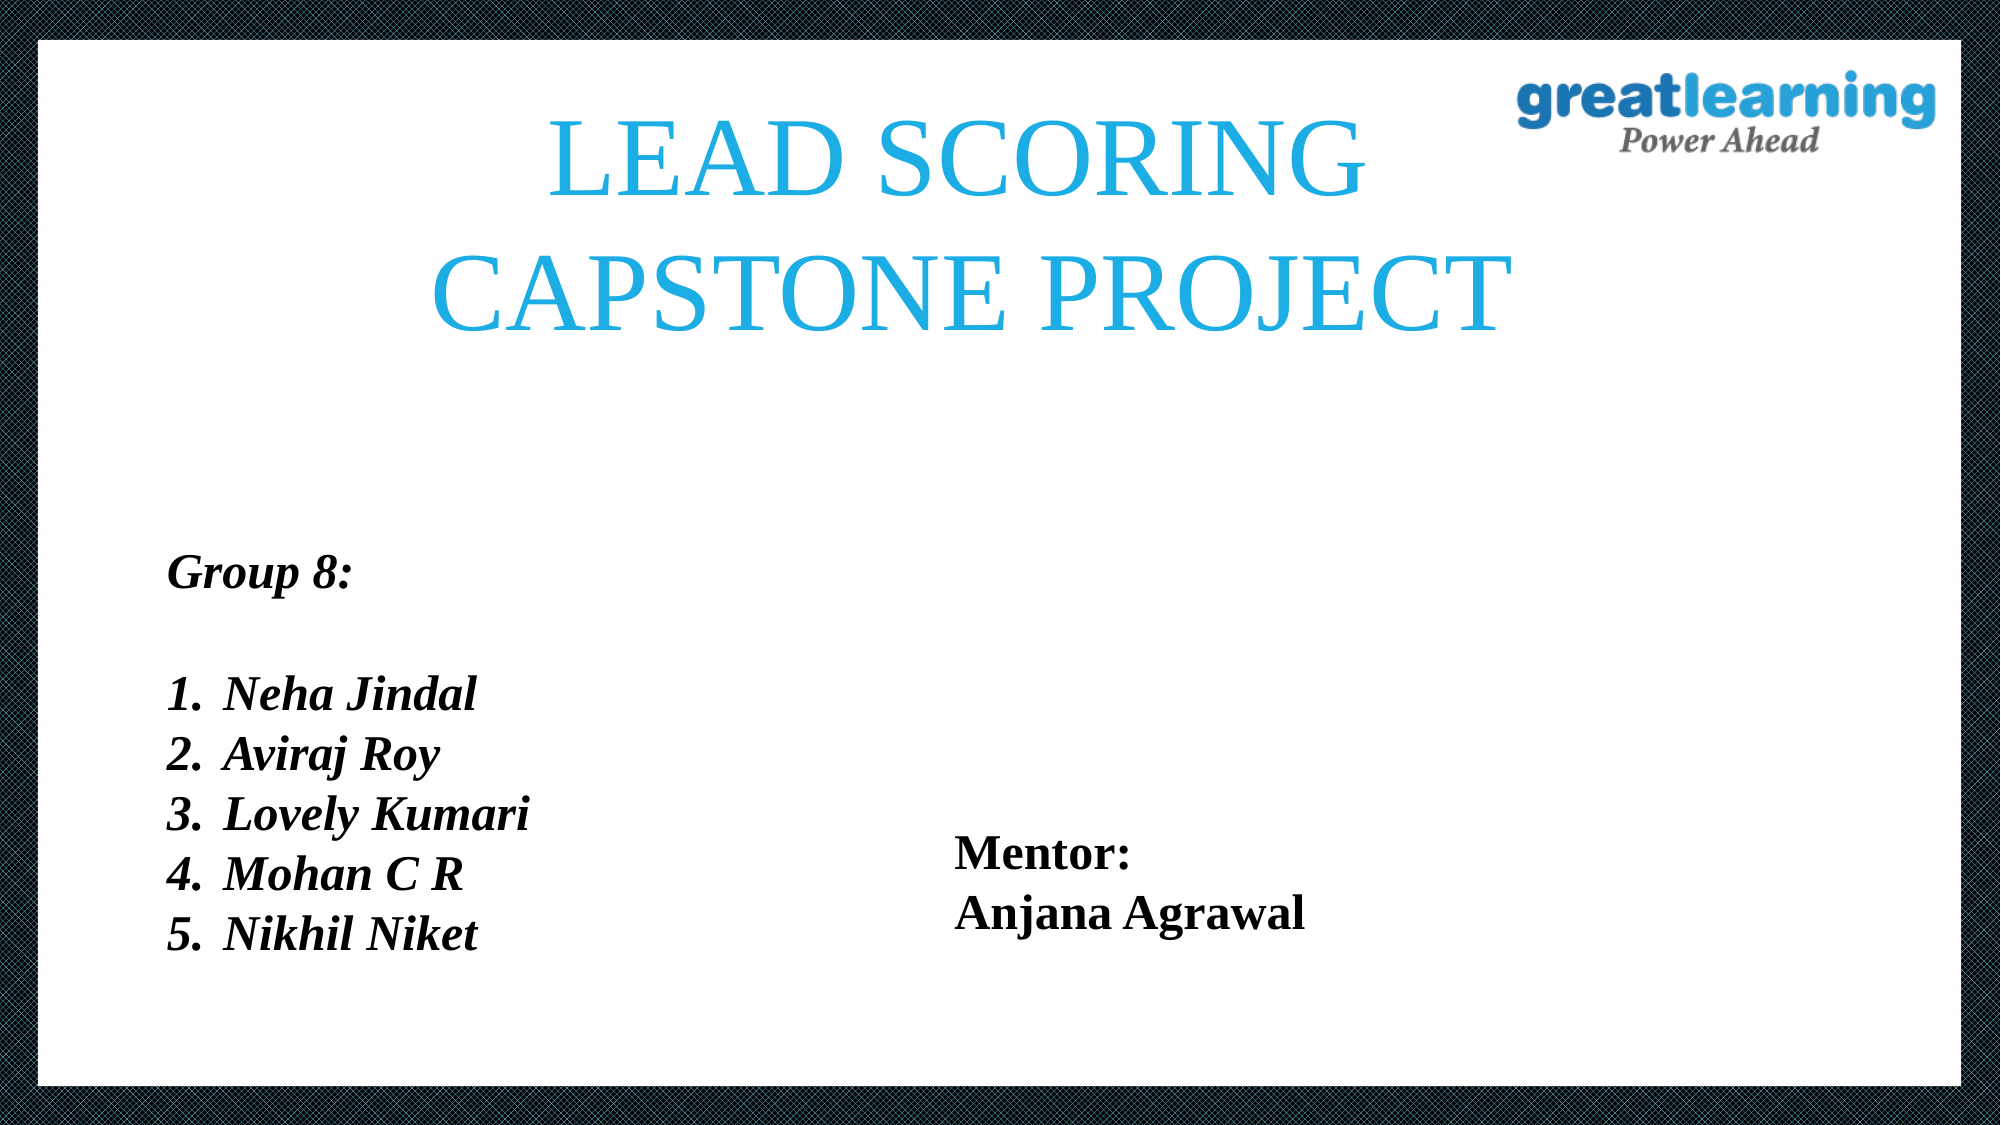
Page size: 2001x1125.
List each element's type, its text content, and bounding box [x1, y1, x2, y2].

text_box LEAD SCORING CAPSTONE PROJECT [415, 75, 1529, 361]
text_box Mentor: Anjana Agrawal [939, 812, 1397, 947]
picture [1511, 65, 1940, 161]
text_box Group 8: Neha Jindal Aviraj Roy Lovely Kumari Mohan C R Nikhil Niket [164, 535, 693, 1021]
